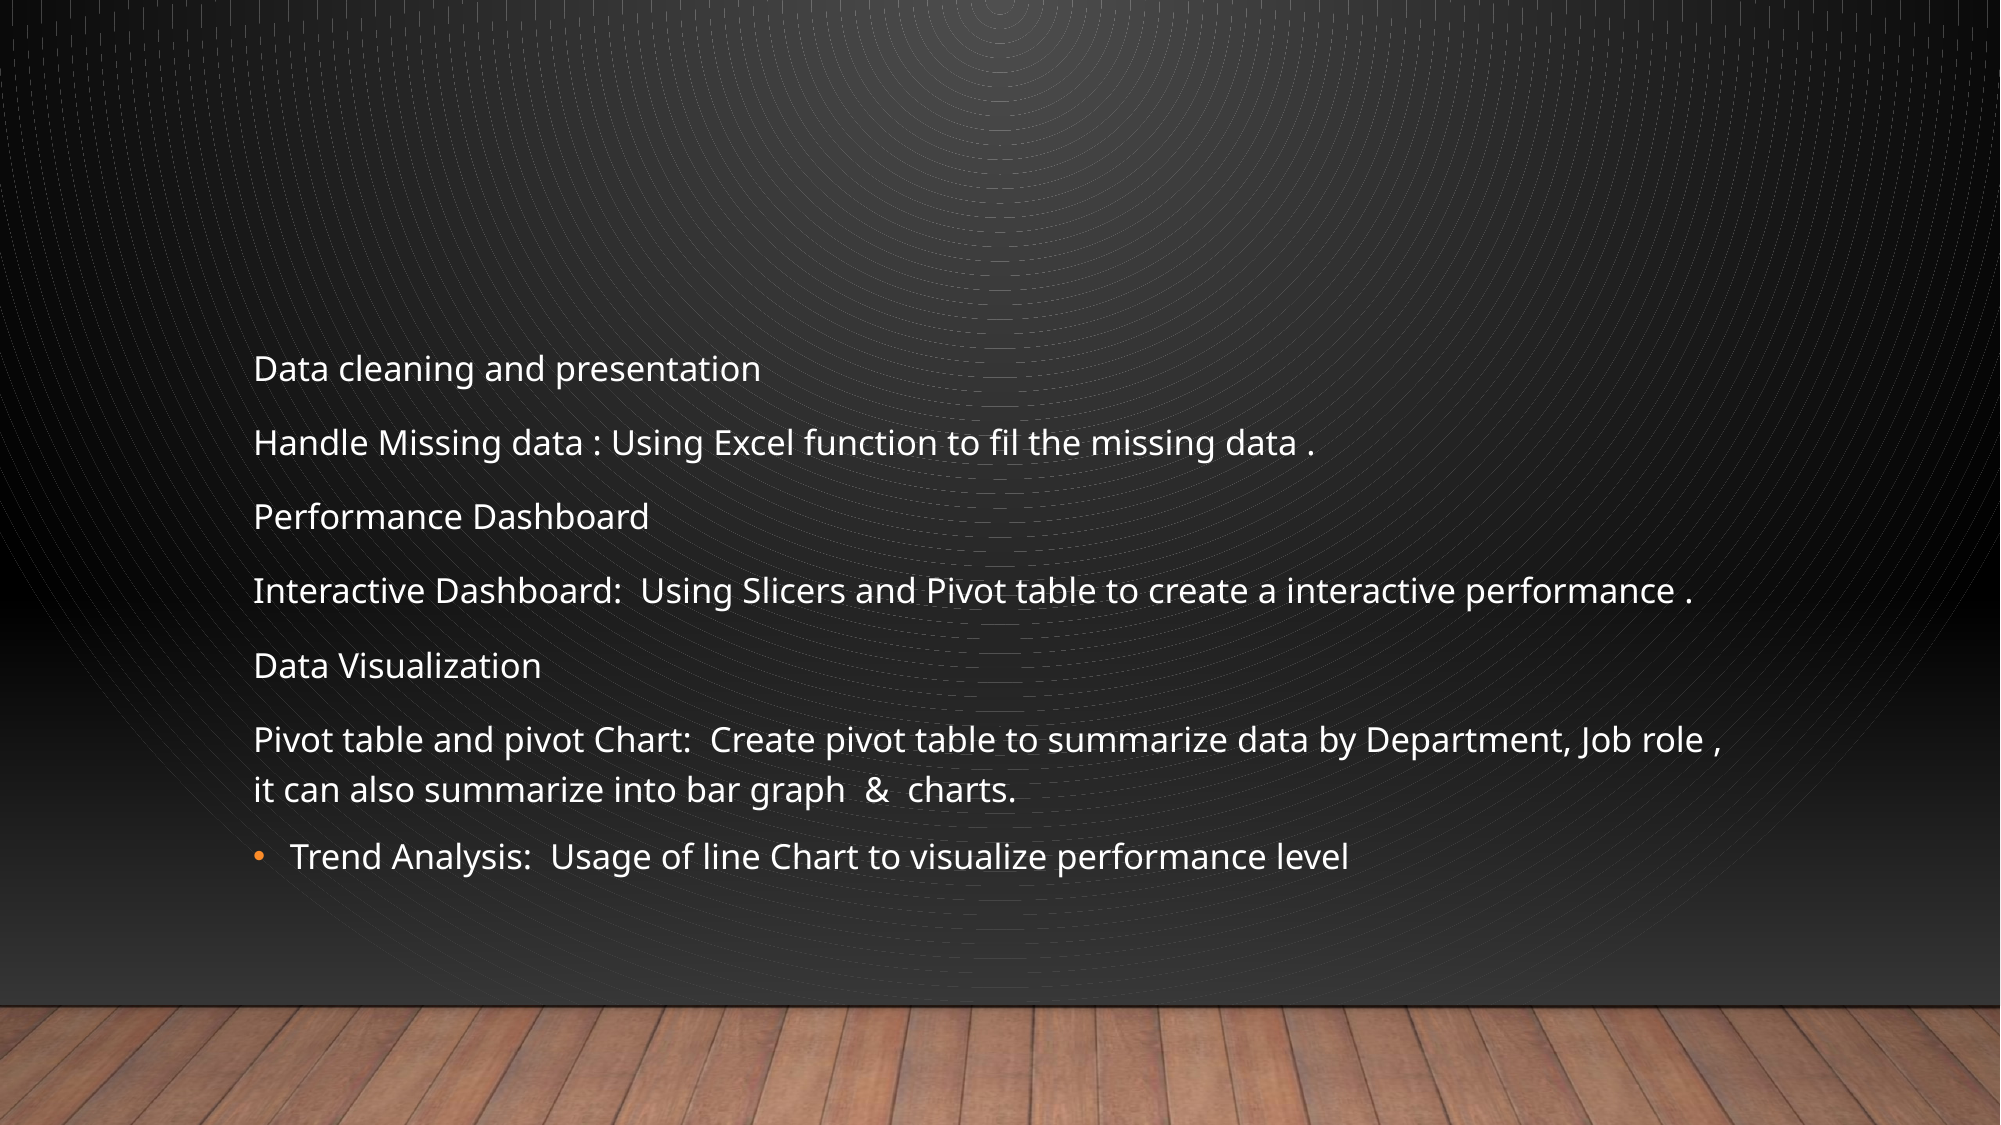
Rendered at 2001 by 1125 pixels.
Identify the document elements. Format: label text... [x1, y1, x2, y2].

picture [0, 1005, 2000, 1125]
list Data cleaning and presentation Handle Missing data : Using Excel function to fil the missing data . Performance Dashboard Interactive Dashboard: Using Slicers and Pivot table to create a interactive performance . Data Visualization Pivot table and pivot Chart: Create pivot table to summarize data by Department, Job role , it can also summarize into bar graph & charts. Trend Analysis: Usage of line Chart to visualize performance level [238, 330, 1763, 897]
